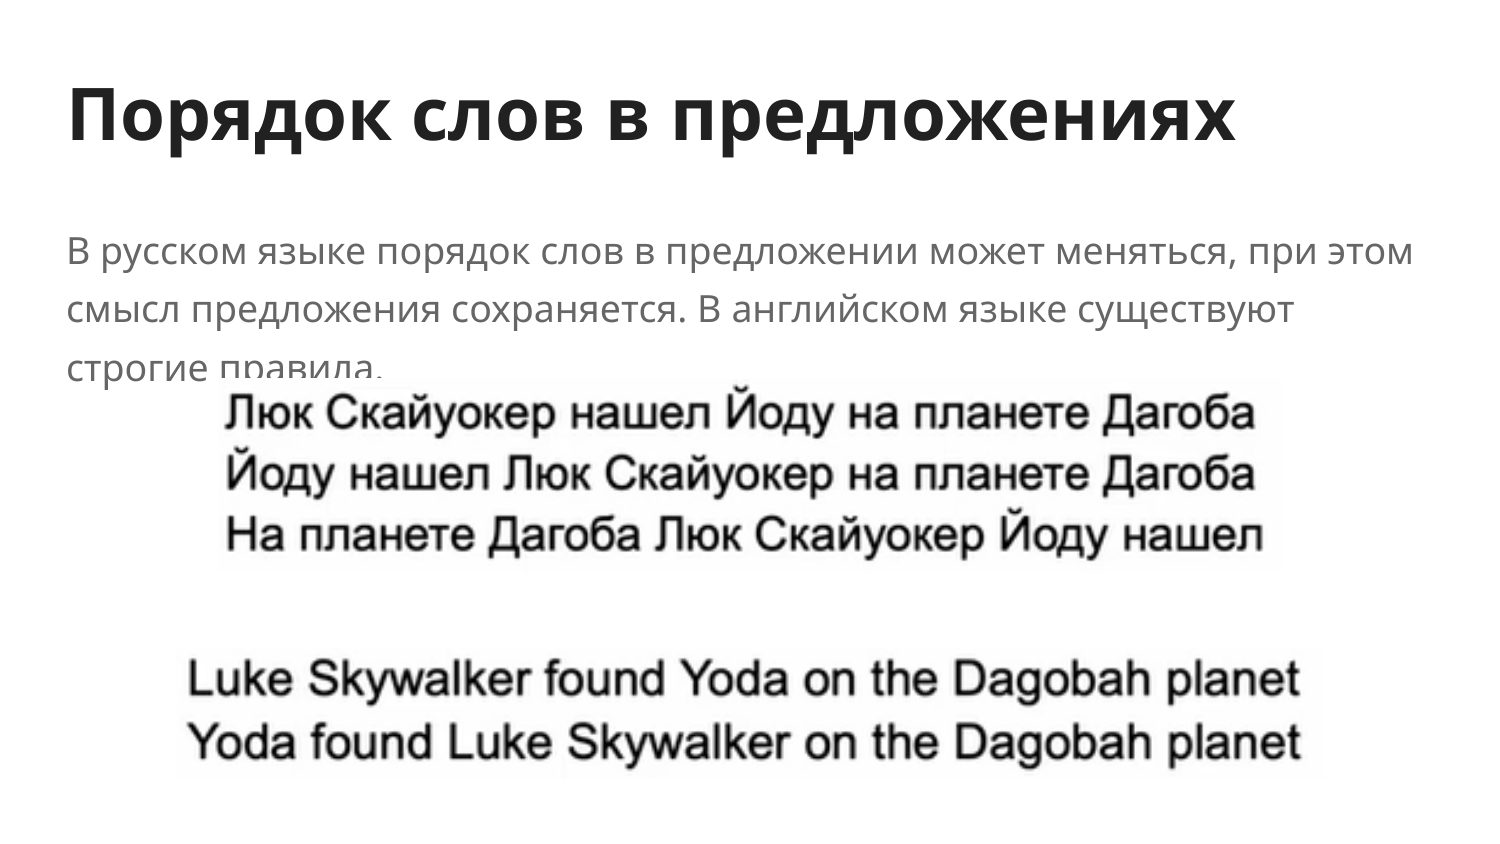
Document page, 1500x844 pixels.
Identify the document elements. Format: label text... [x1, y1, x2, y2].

list В русском языке порядок слов в предложении может меняться, при этом смысл предложения сохраняется. В английском языке существуют строгие правила. [51, 201, 1449, 750]
picture [217, 378, 1283, 573]
picture [175, 646, 1325, 779]
title Порядок слов в предложениях [51, 48, 1449, 180]
